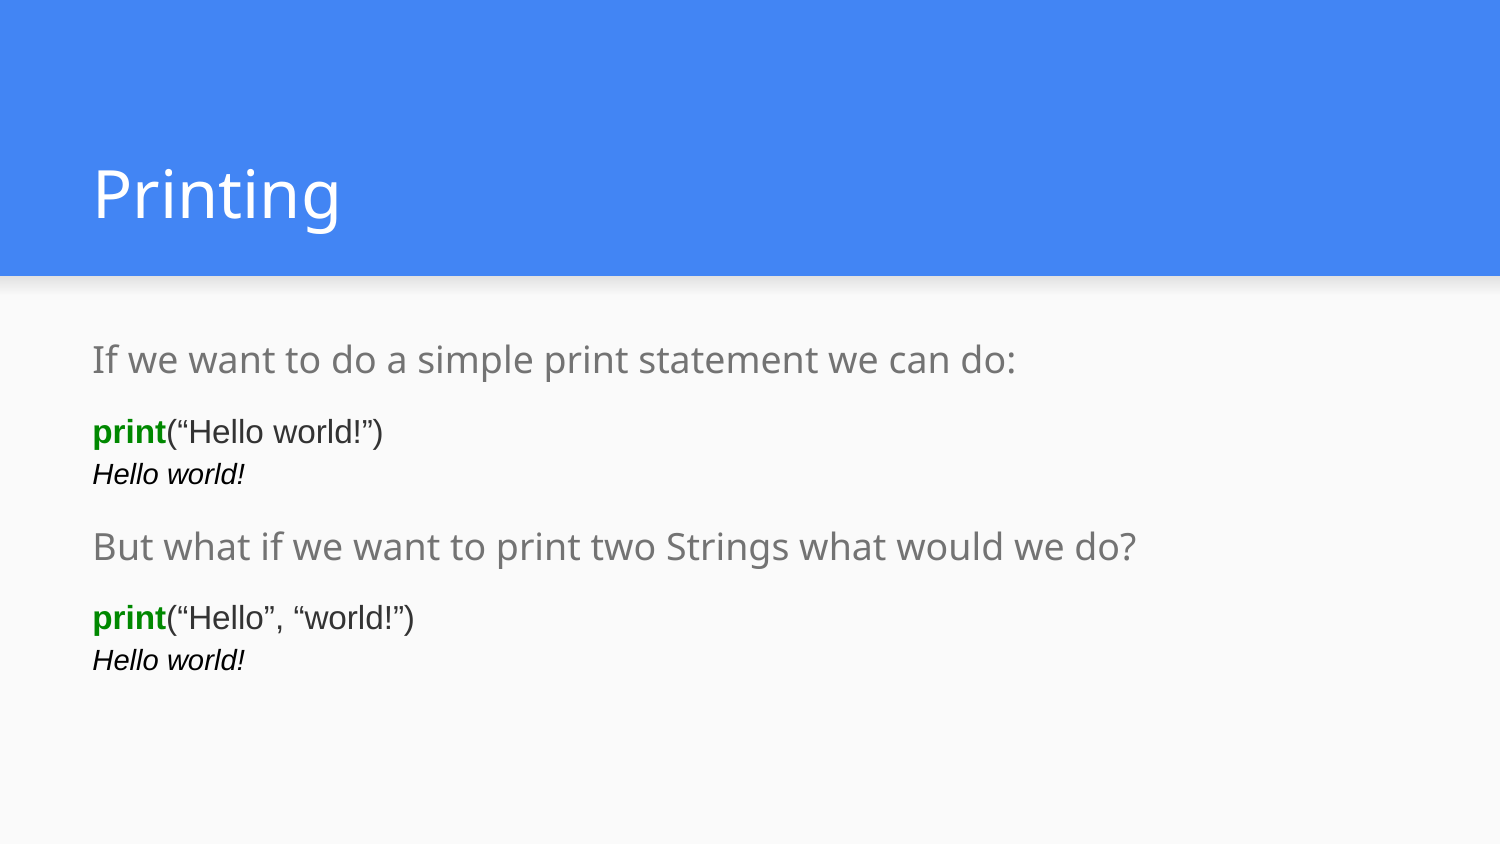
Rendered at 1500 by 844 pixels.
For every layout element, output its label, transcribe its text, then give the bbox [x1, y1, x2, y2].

list If we want to do a simple print statement we can do: print(“Hello world!”) Hello world! But what if we want to print two Strings what would we do? print(“Hello”, “world!”) Hello world! [77, 314, 1427, 760]
title Printing [77, 121, 1427, 248]
